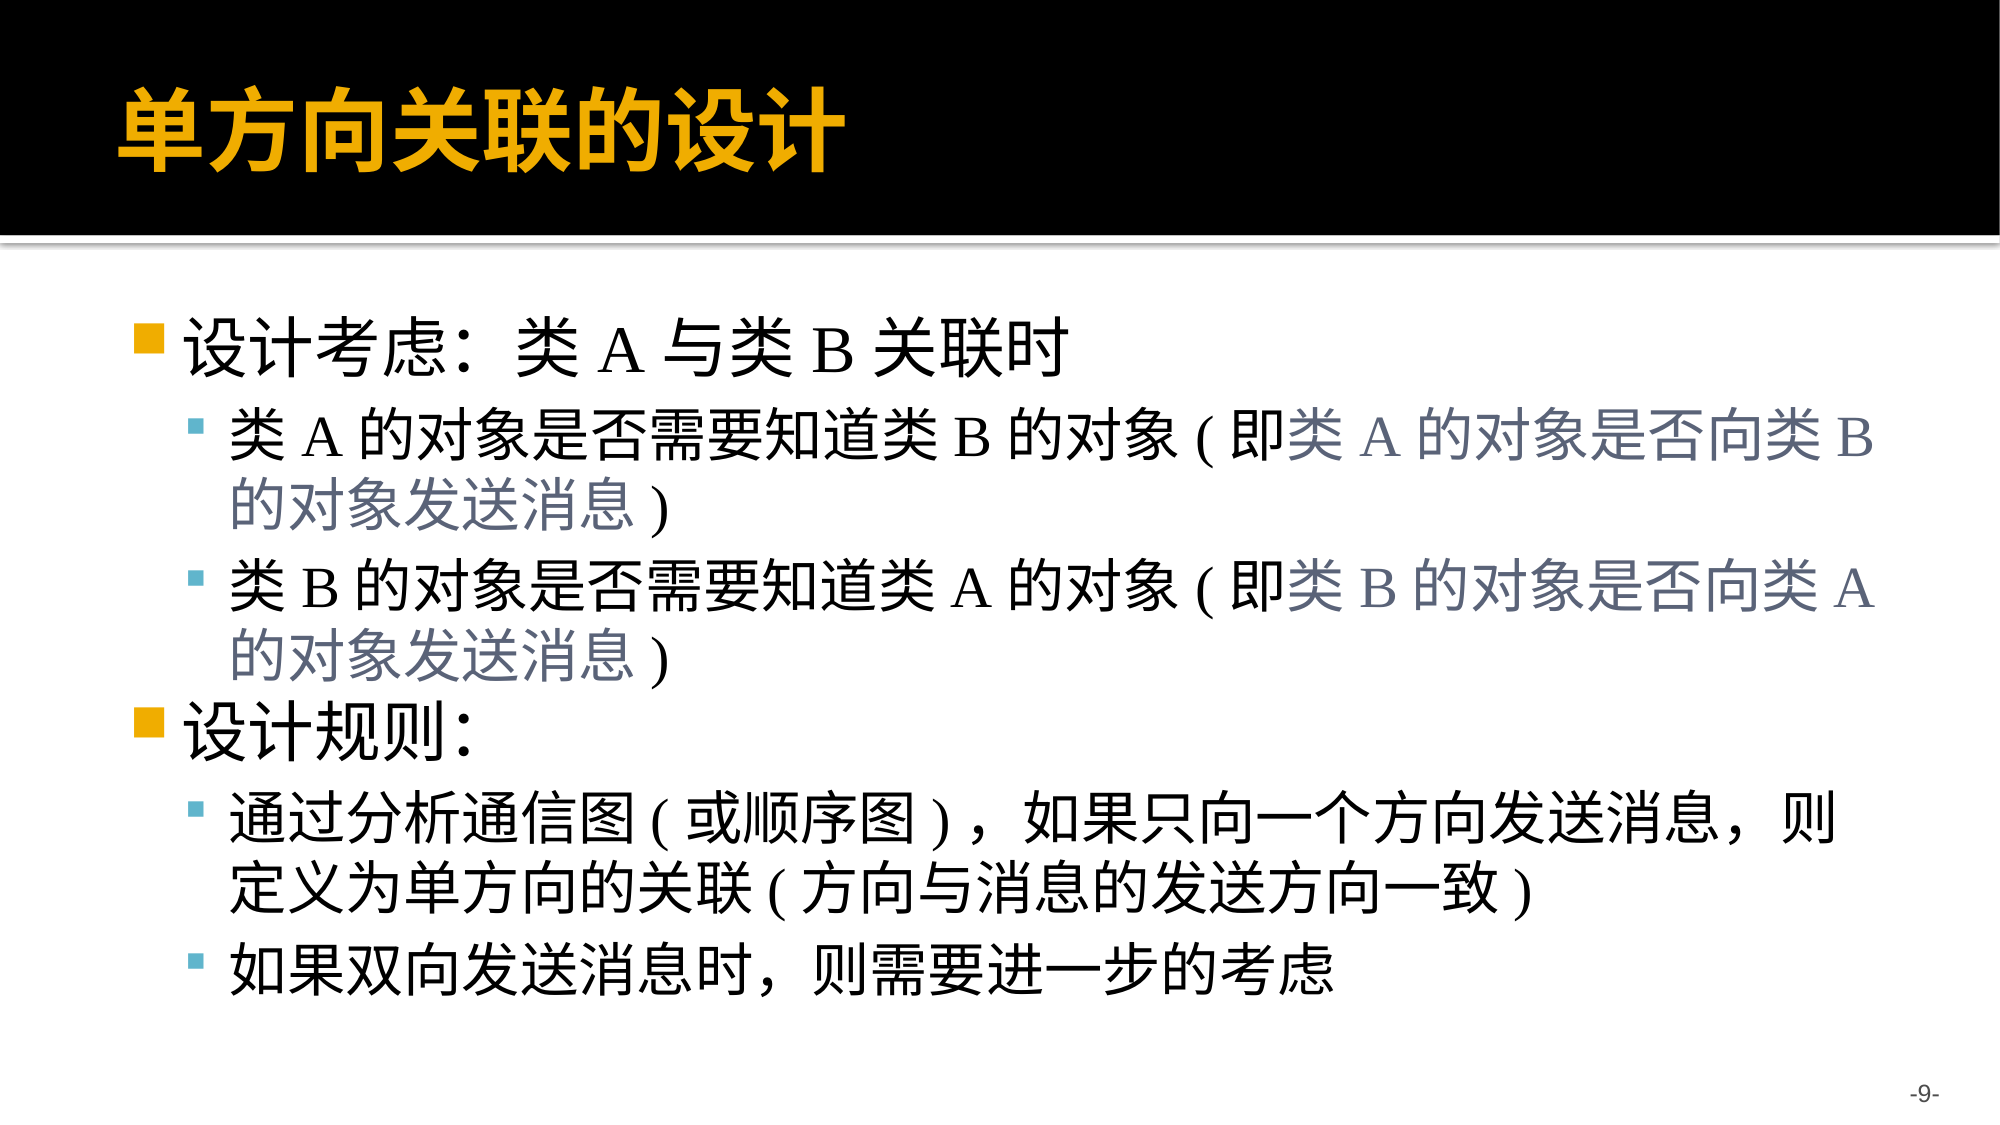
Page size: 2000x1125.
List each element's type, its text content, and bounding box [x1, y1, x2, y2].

title 单方向关联的设计 [99, 25, 1900, 231]
slide_number -9- [1794, 1062, 1955, 1108]
list 设计考虑：类A与类B关联时 类A的对象是否需要知道类B的对象(即类A的对象是否向类B的对象发送消息) 类B的对象是否需要知道类A的对象(即类B的对象是否向类A的对象发送消息) 设计规则： 通过分析通信图(或顺序图)，如果只向一个方向发送消息，则定义为单方向的关联(方向与消息的发送方向一致) 如果双向发送消息时，则需要进一步的考虑 [99, 291, 1900, 1050]
